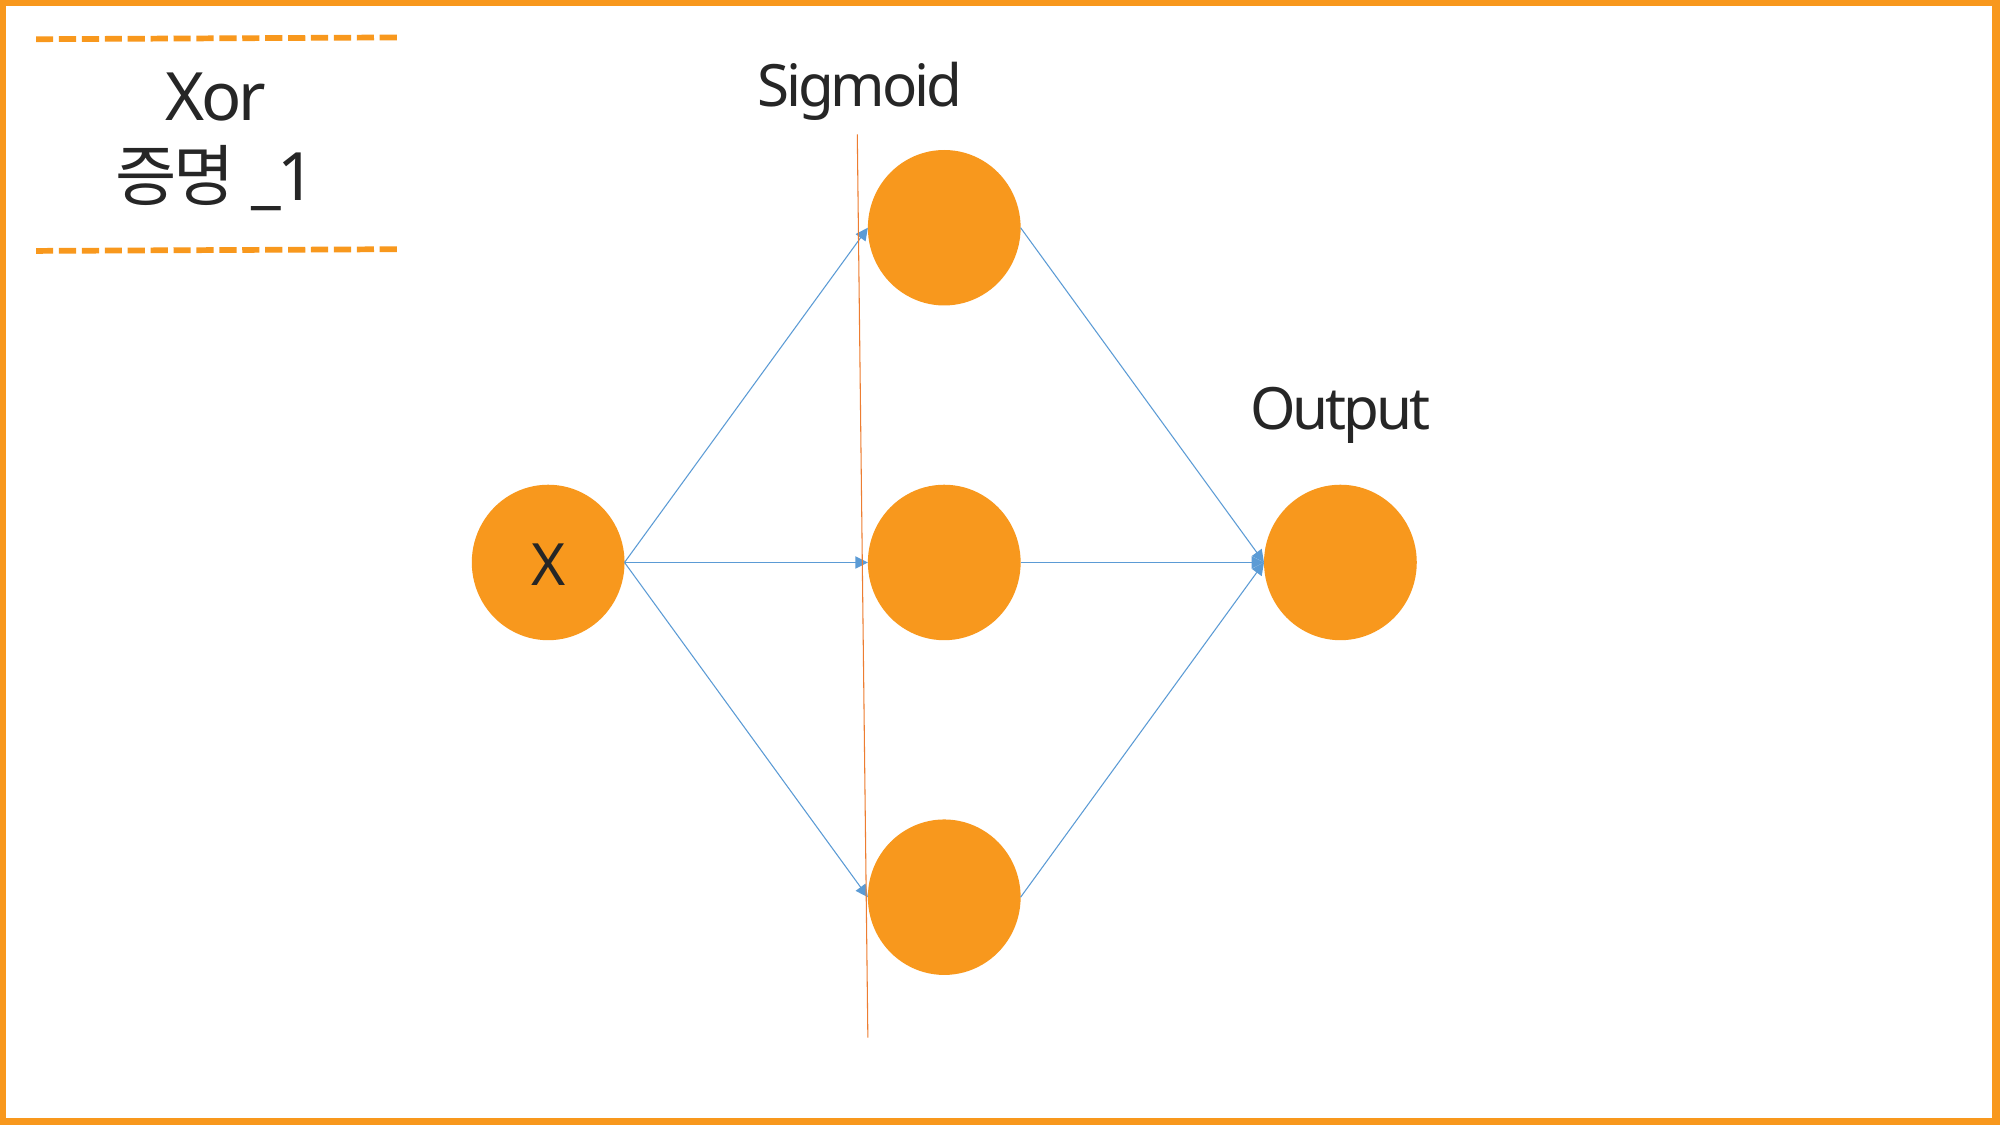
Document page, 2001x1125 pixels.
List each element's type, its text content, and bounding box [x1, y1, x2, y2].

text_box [624, 227, 857, 562]
text_box [868, 818, 1022, 976]
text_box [857, 134, 868, 1038]
text_box [868, 148, 1022, 307]
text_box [1020, 562, 1264, 898]
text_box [624, 562, 857, 898]
text_box X [530, 527, 566, 598]
text_box Sigmoid [742, 40, 977, 126]
text_box Output [1264, 364, 1445, 449]
text_box Xor 증명_1 [23, 46, 409, 221]
text_box [1264, 483, 1418, 642]
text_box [1020, 227, 1264, 562]
text_box [470, 483, 624, 642]
text_box [868, 483, 1020, 642]
